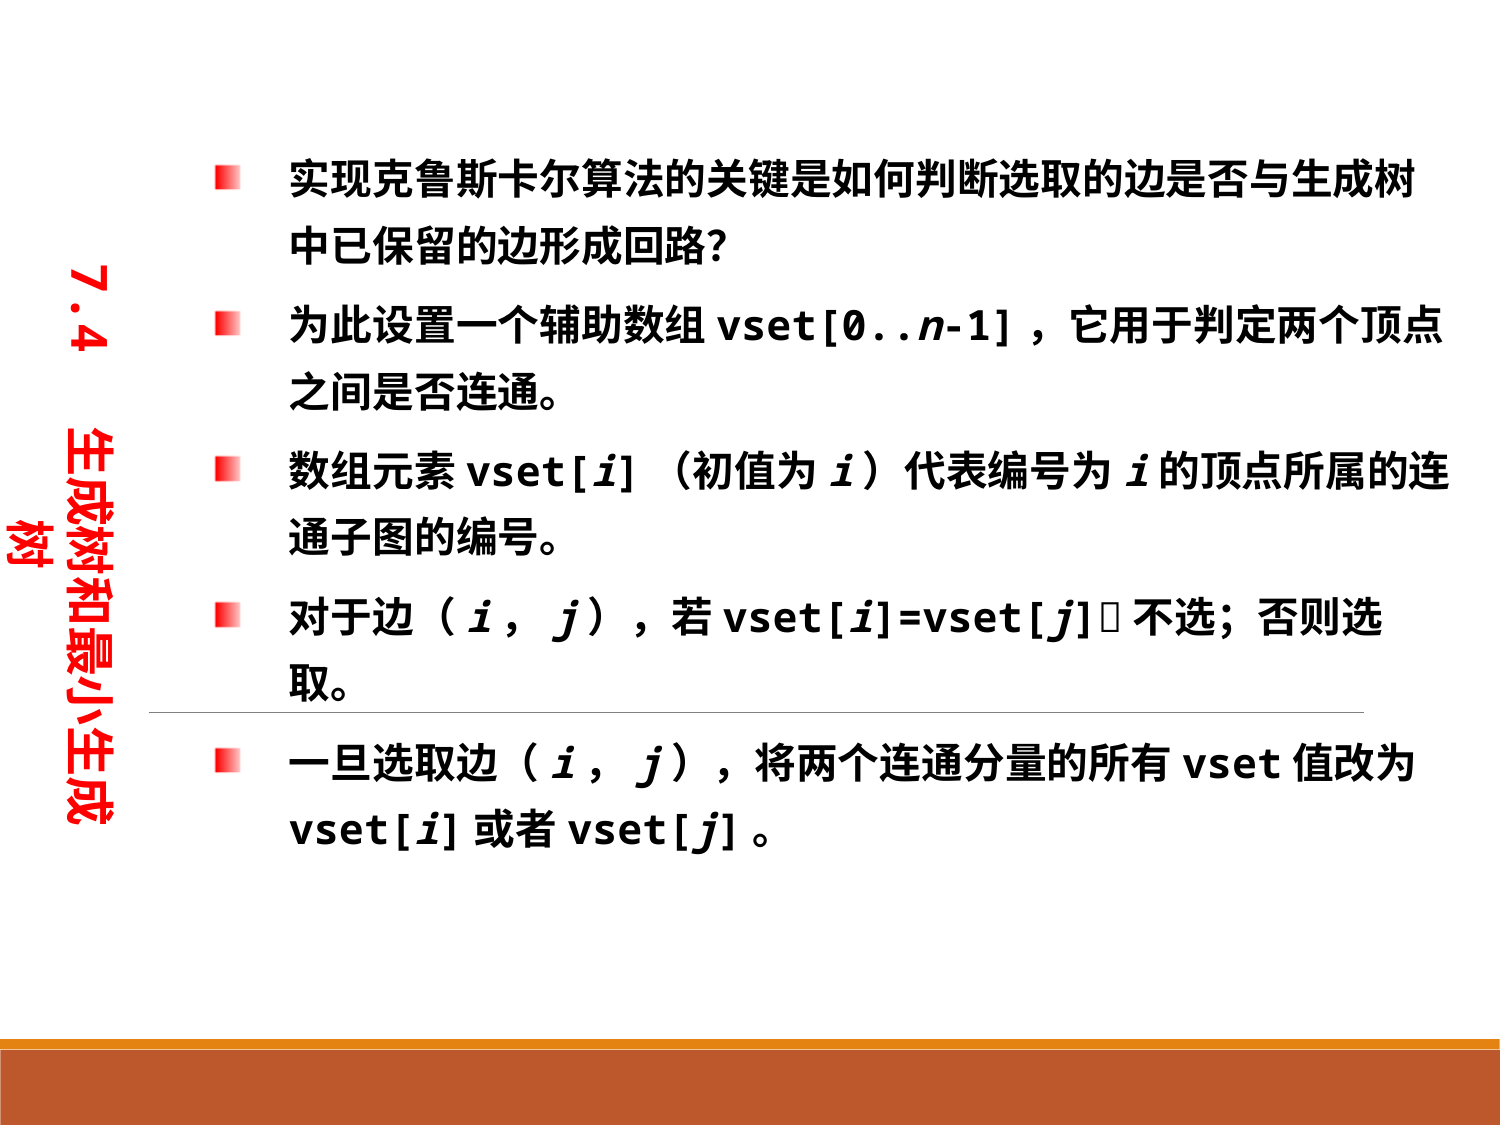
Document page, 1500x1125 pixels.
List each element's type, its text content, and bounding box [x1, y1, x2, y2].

picture [213, 163, 244, 193]
picture [213, 746, 244, 776]
picture [213, 600, 244, 631]
picture [213, 309, 244, 339]
text_box 7.4 生成树和最小生成树 [38, 234, 129, 856]
text_box 实现克鲁斯卡尔算法的关键是如何判断选取的边是否与生成树中已保留的边形成回路？ 为此设置一个辅助数组vset[0..n-1]，它用于判定两个顶点之间是否连通。 数组元素vset[i]（初值为i）代表编号为i的顶点所属的连通子图的编号。 对于边（i，j），若vset[i]=vset[j]不选；否则选取。 一旦选取边（i，j），将两个连通分量的所有vset值改为vset[i]或者vset[j]。 [199, 128, 1471, 861]
picture [213, 454, 244, 485]
